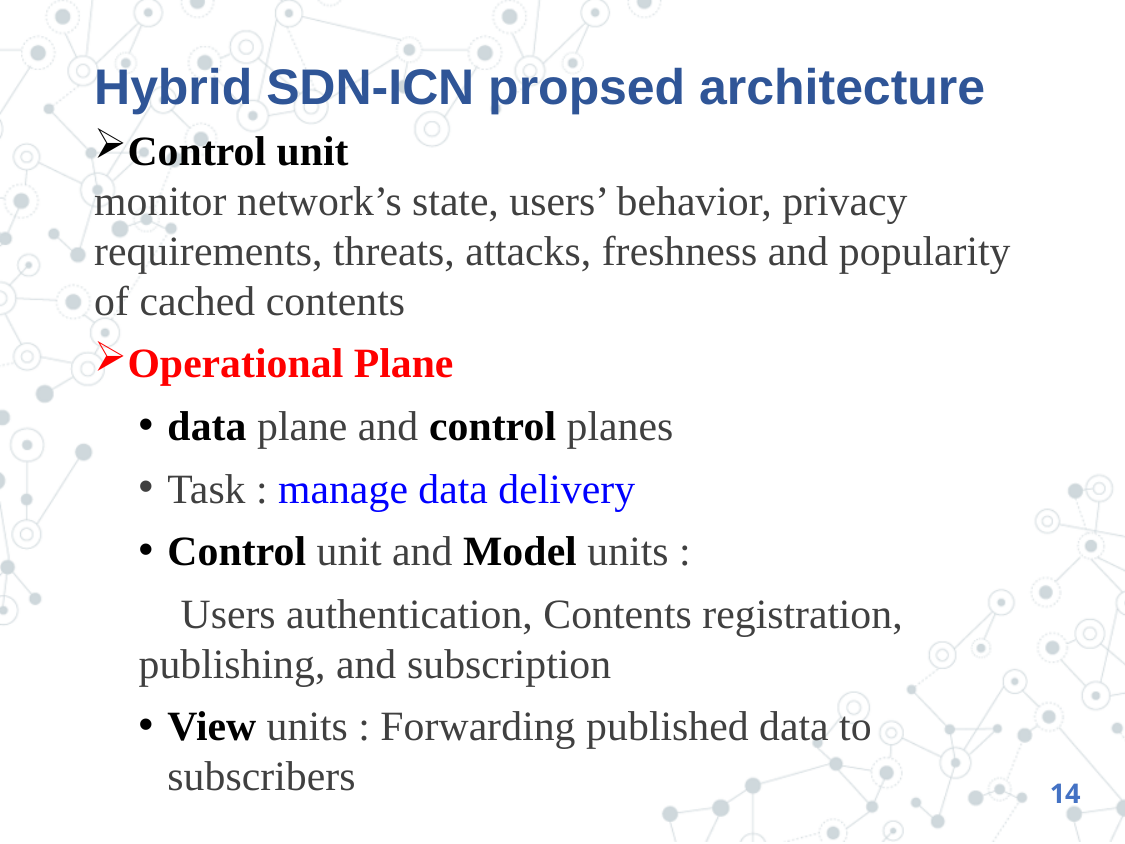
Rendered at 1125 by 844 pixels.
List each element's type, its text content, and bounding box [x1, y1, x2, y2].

picture [0, 0, 744, 644]
picture [563, 421, 1125, 842]
list Control unit monitor network’s state, users’ behavior, privacy requirements, threats, attacks, freshness and popularity of cached contents Operational Plane data plane and control planes Task : manage data delivery Control unit and Model units : Users authentication, Contents registration, publishing, and subscription View units : Forwarding published data to subscribers [79, 108, 1031, 804]
text_box Hybrid SDN-ICN propsed architecture [79, 39, 1011, 138]
